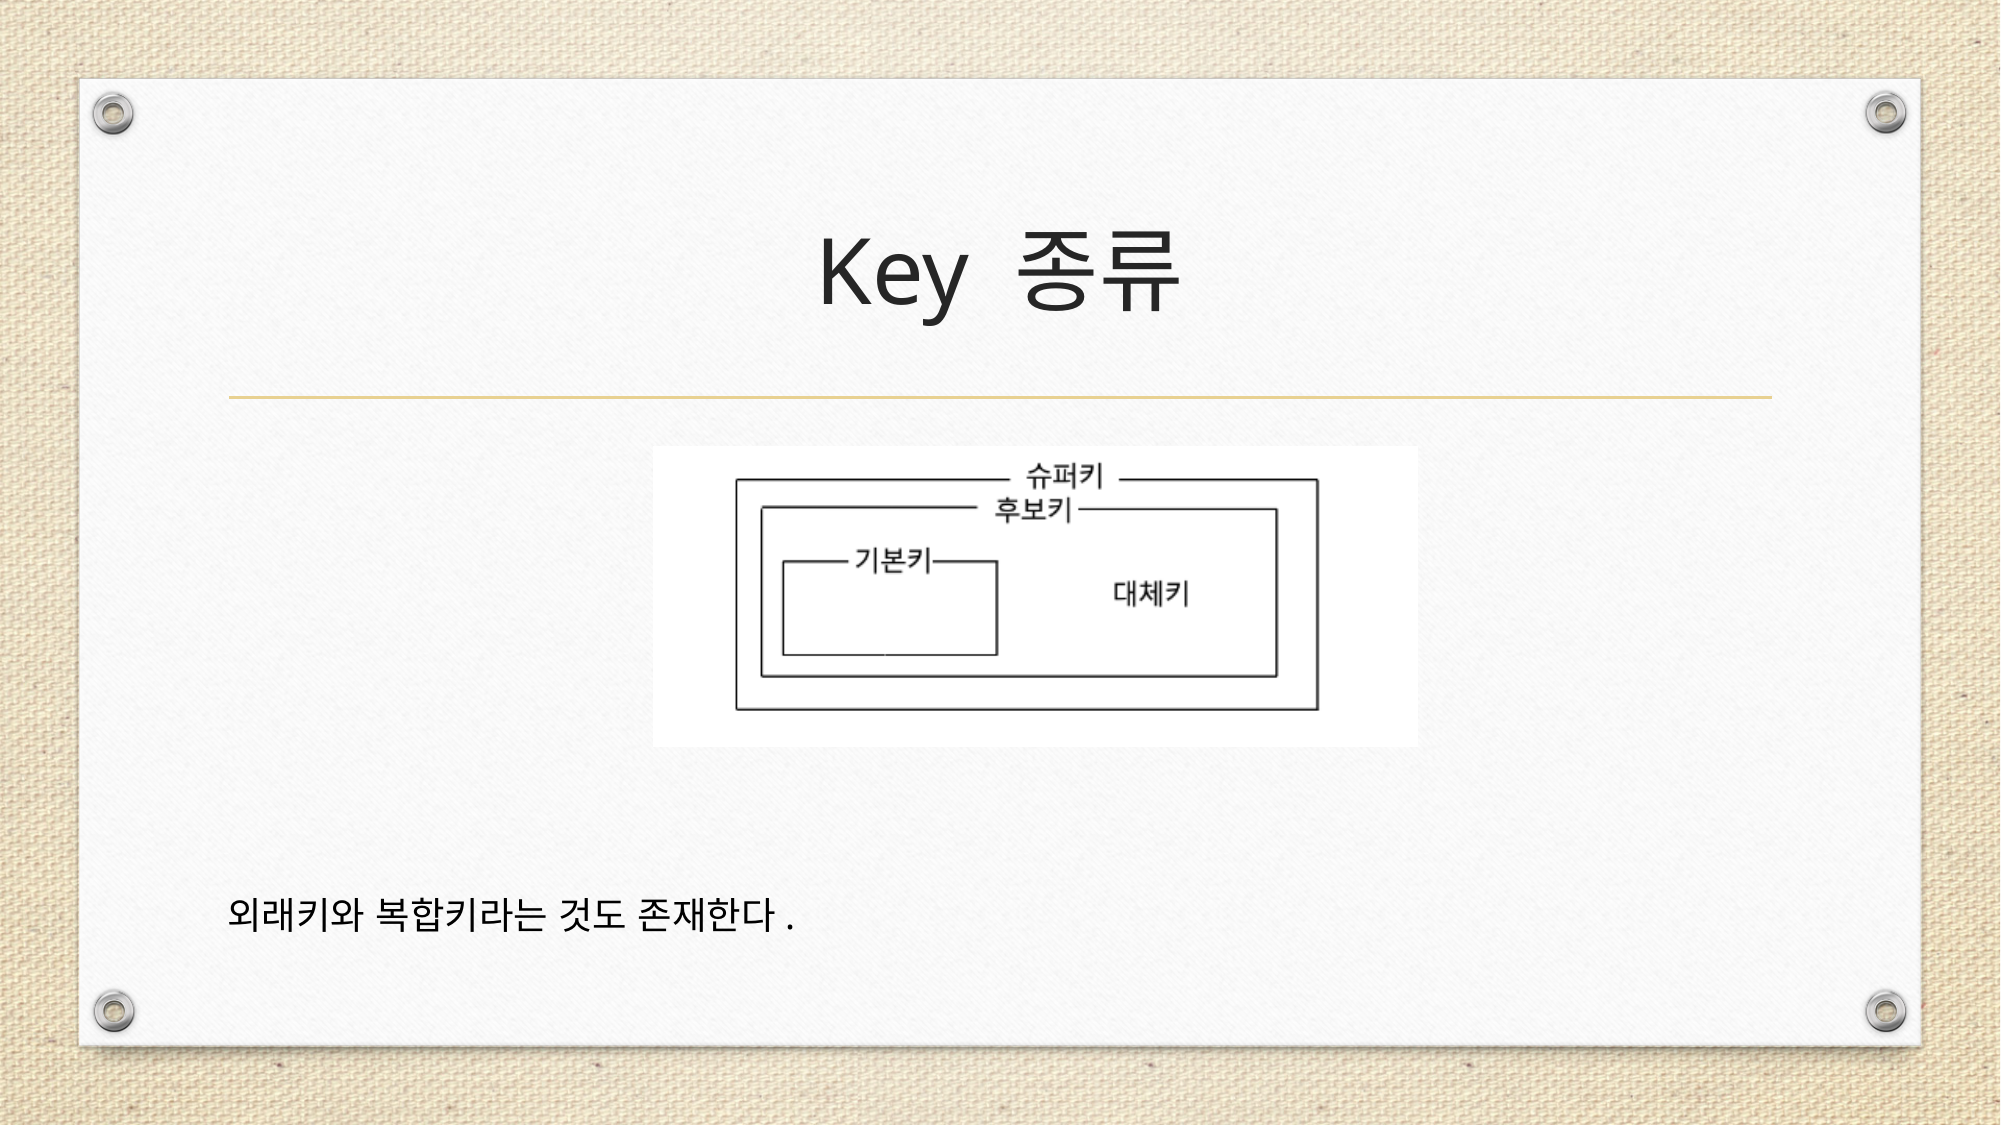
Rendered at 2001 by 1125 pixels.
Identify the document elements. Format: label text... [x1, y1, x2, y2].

title Key 종류 [212, 161, 1788, 375]
text_box 외래키와 복합키라는 것도 존재한다. [212, 884, 1127, 945]
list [652, 446, 1418, 747]
picture [0, 0, 2001, 1125]
